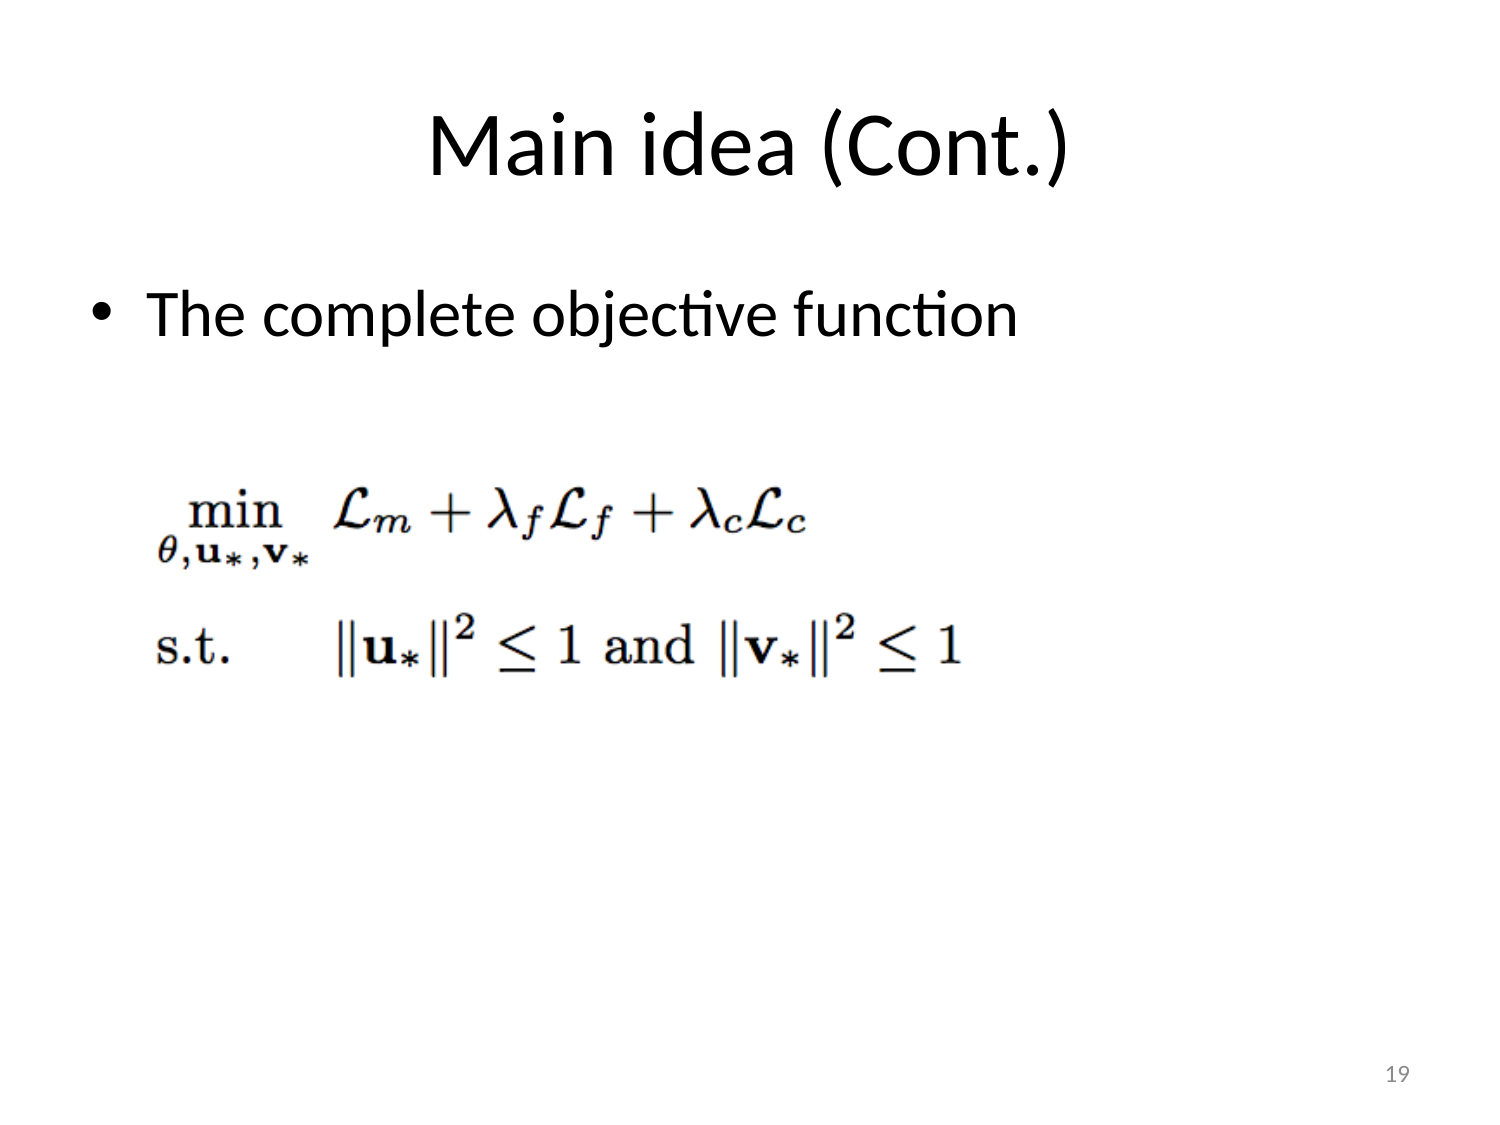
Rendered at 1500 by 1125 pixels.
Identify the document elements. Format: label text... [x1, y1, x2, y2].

list The complete objective function [75, 262, 1425, 1005]
slide_number 19 [1074, 1042, 1425, 1103]
picture [135, 479, 963, 695]
title Main idea (Cont.) [75, 45, 1425, 233]
